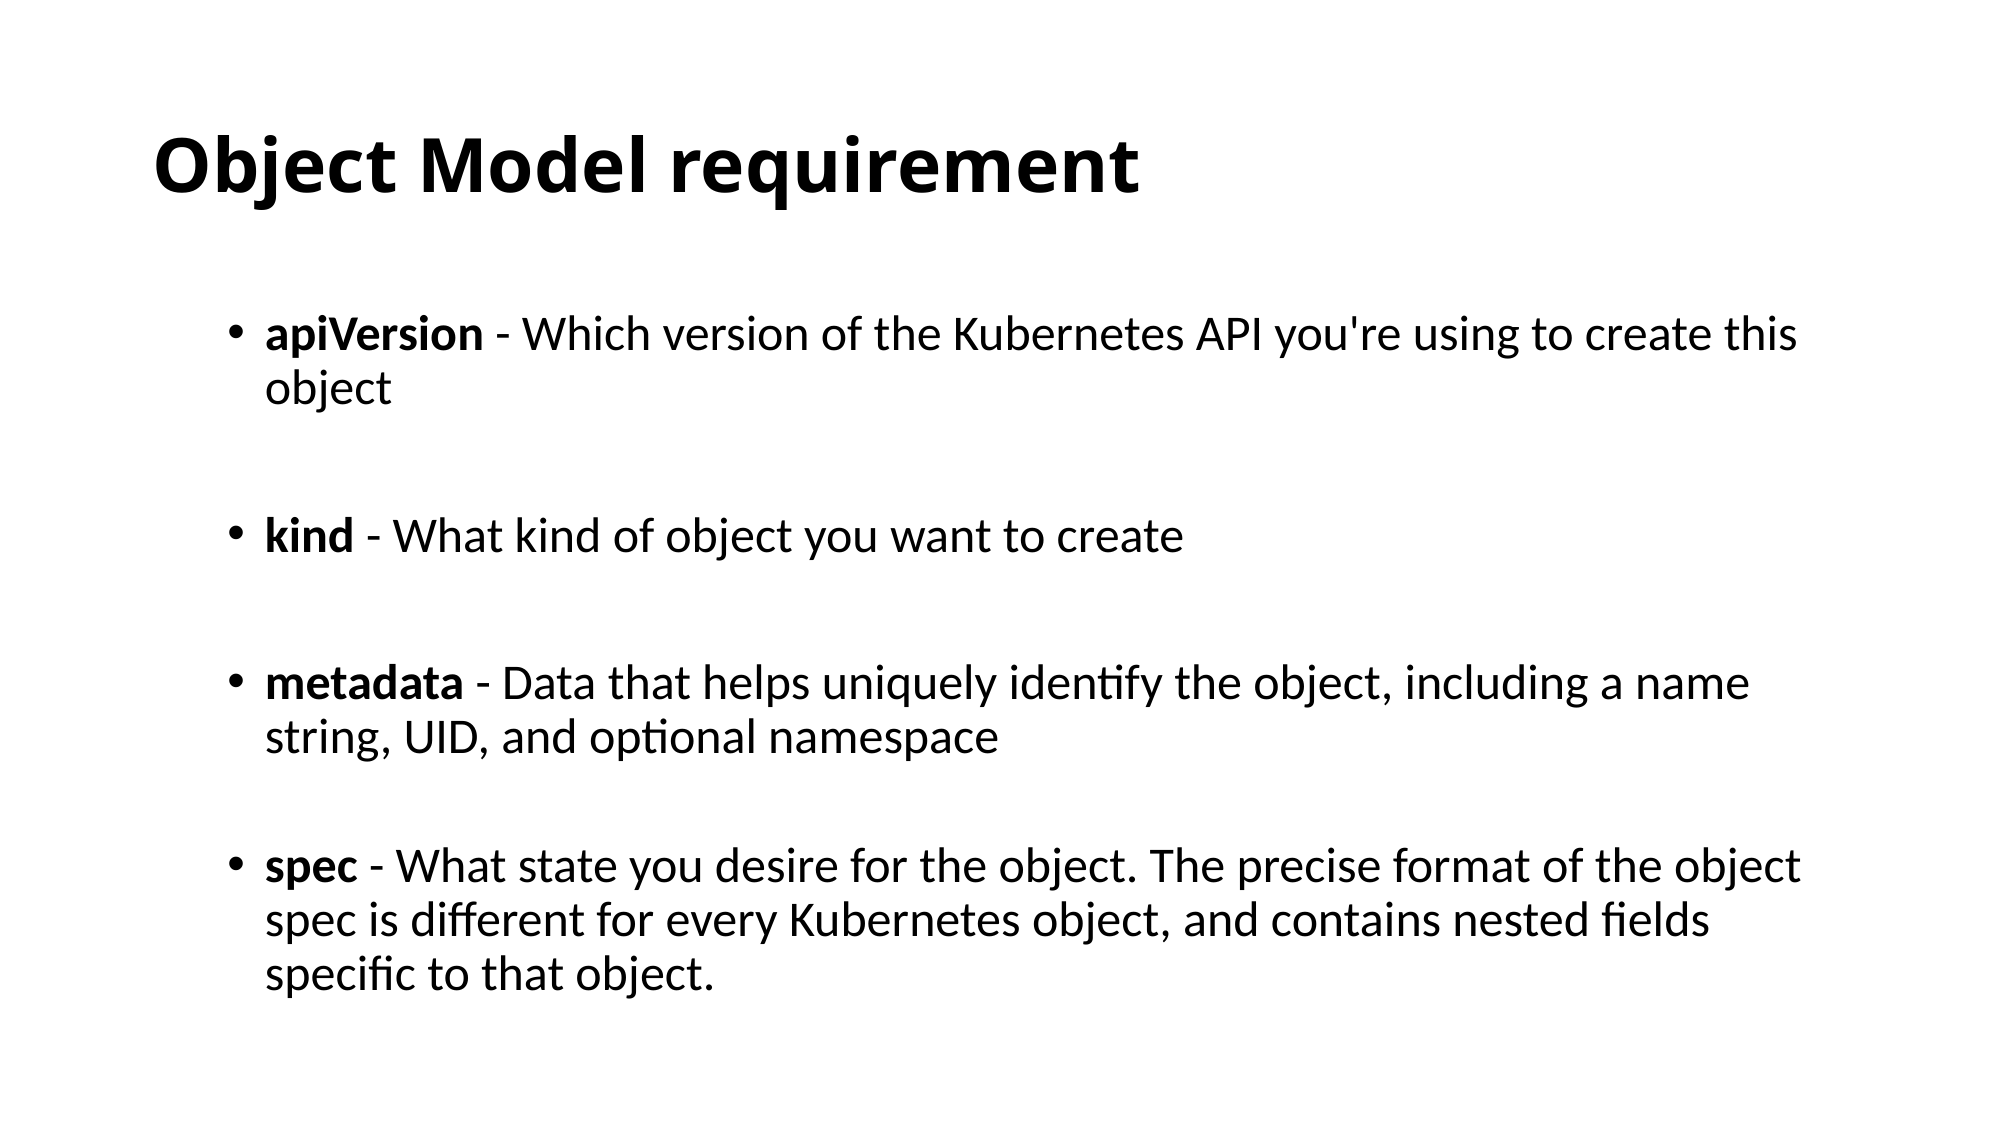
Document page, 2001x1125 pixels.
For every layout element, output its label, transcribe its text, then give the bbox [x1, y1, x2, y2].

list apiVersion - Which version of the Kubernetes API you're using to create this object kind - What kind of object you want to create metadata - Data that helps uniquely identify the object, including a name string, UID, and optional namespace spec - What state you desire for the object. The precise format of the object spec is different for every Kubernetes object, and contains nested fields specific to that object. [137, 299, 1863, 1014]
title Object Model requirement [137, 59, 1863, 278]
